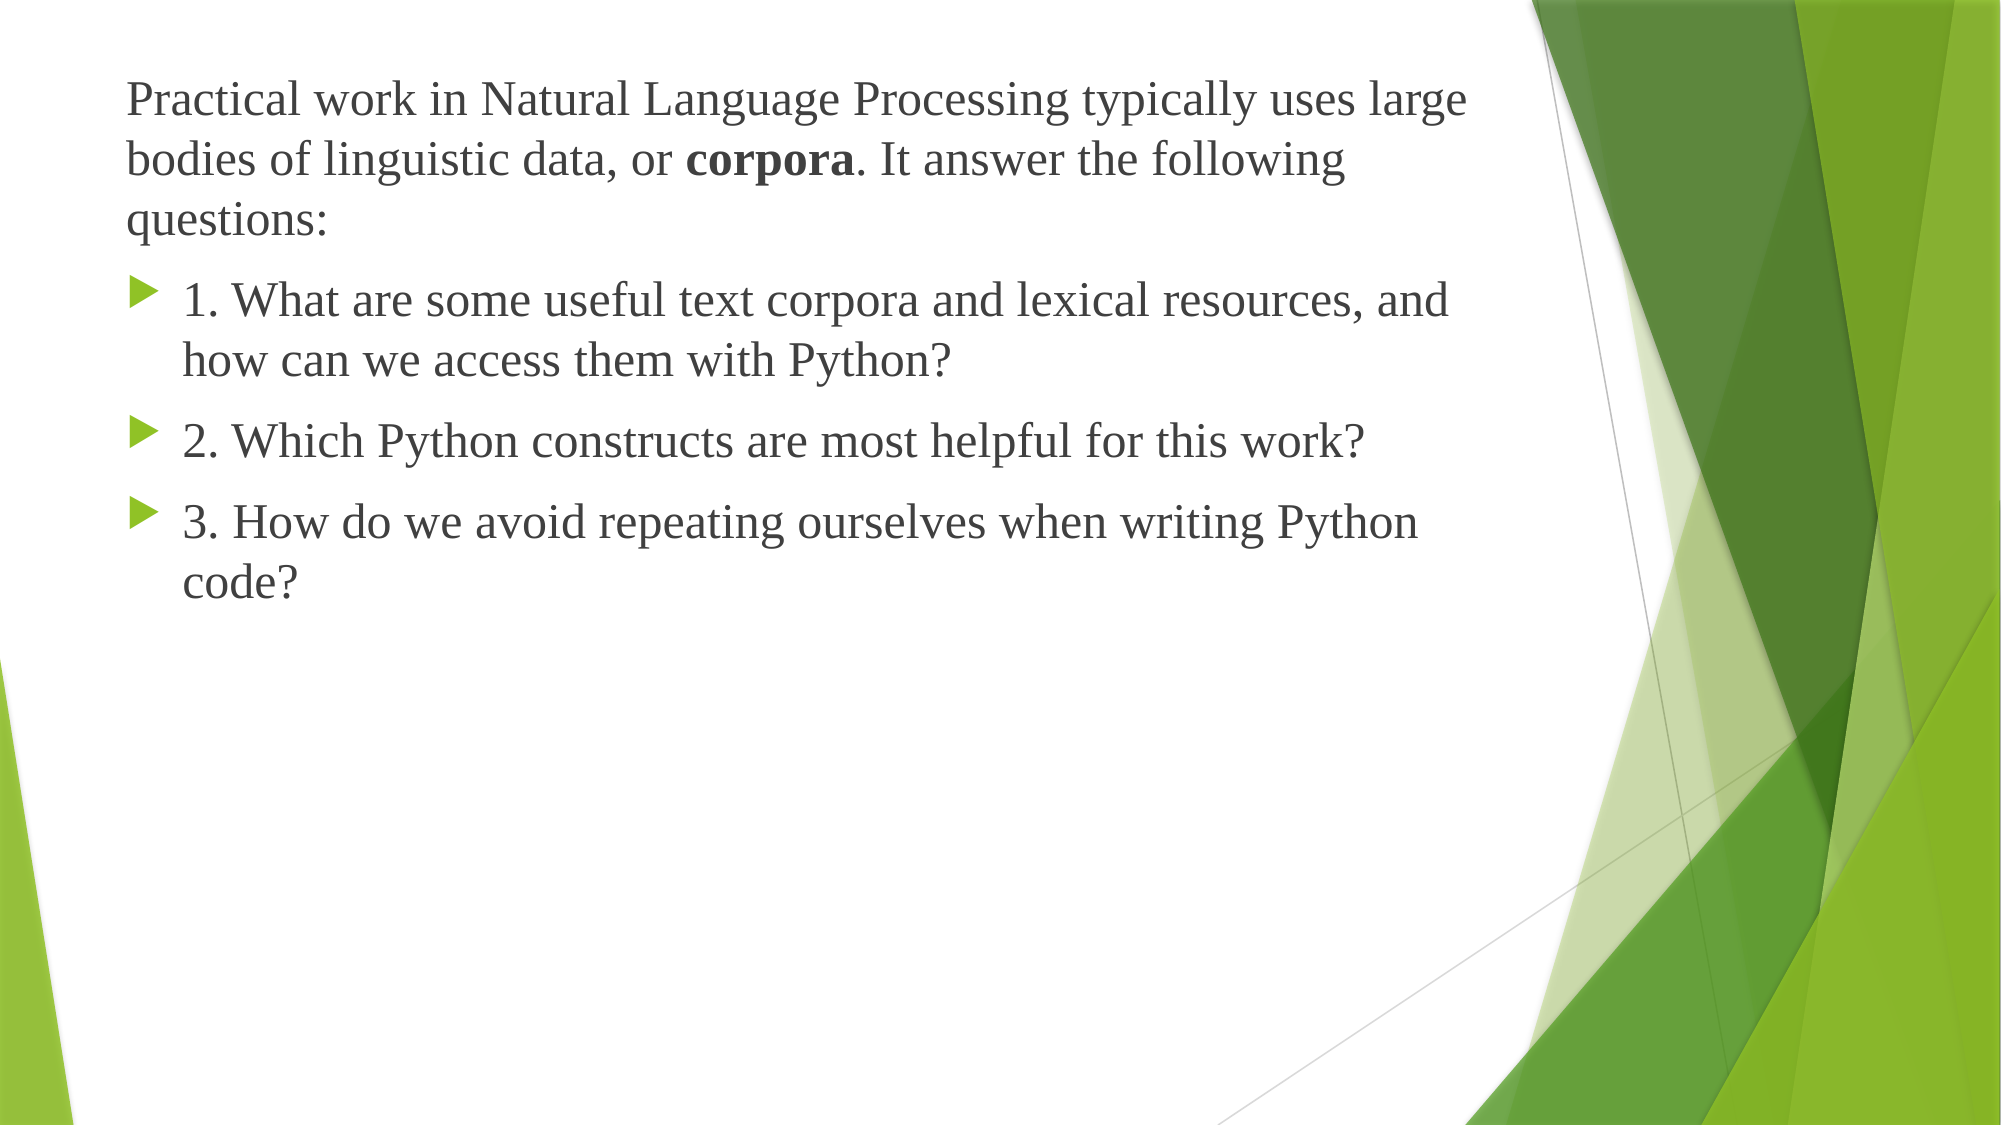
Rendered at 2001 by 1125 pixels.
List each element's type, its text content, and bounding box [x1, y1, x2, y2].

list Practical work in Natural Language Processing typically uses large bodies of linguistic data, or corpora. It answer the following questions: 1. What are some useful text corpora and lexical resources, and how can we access them with Python? 2. Which Python constructs are most helpful for this work? 3. How do we avoid repeating ourselves when writing Python code? [111, 58, 1522, 992]
